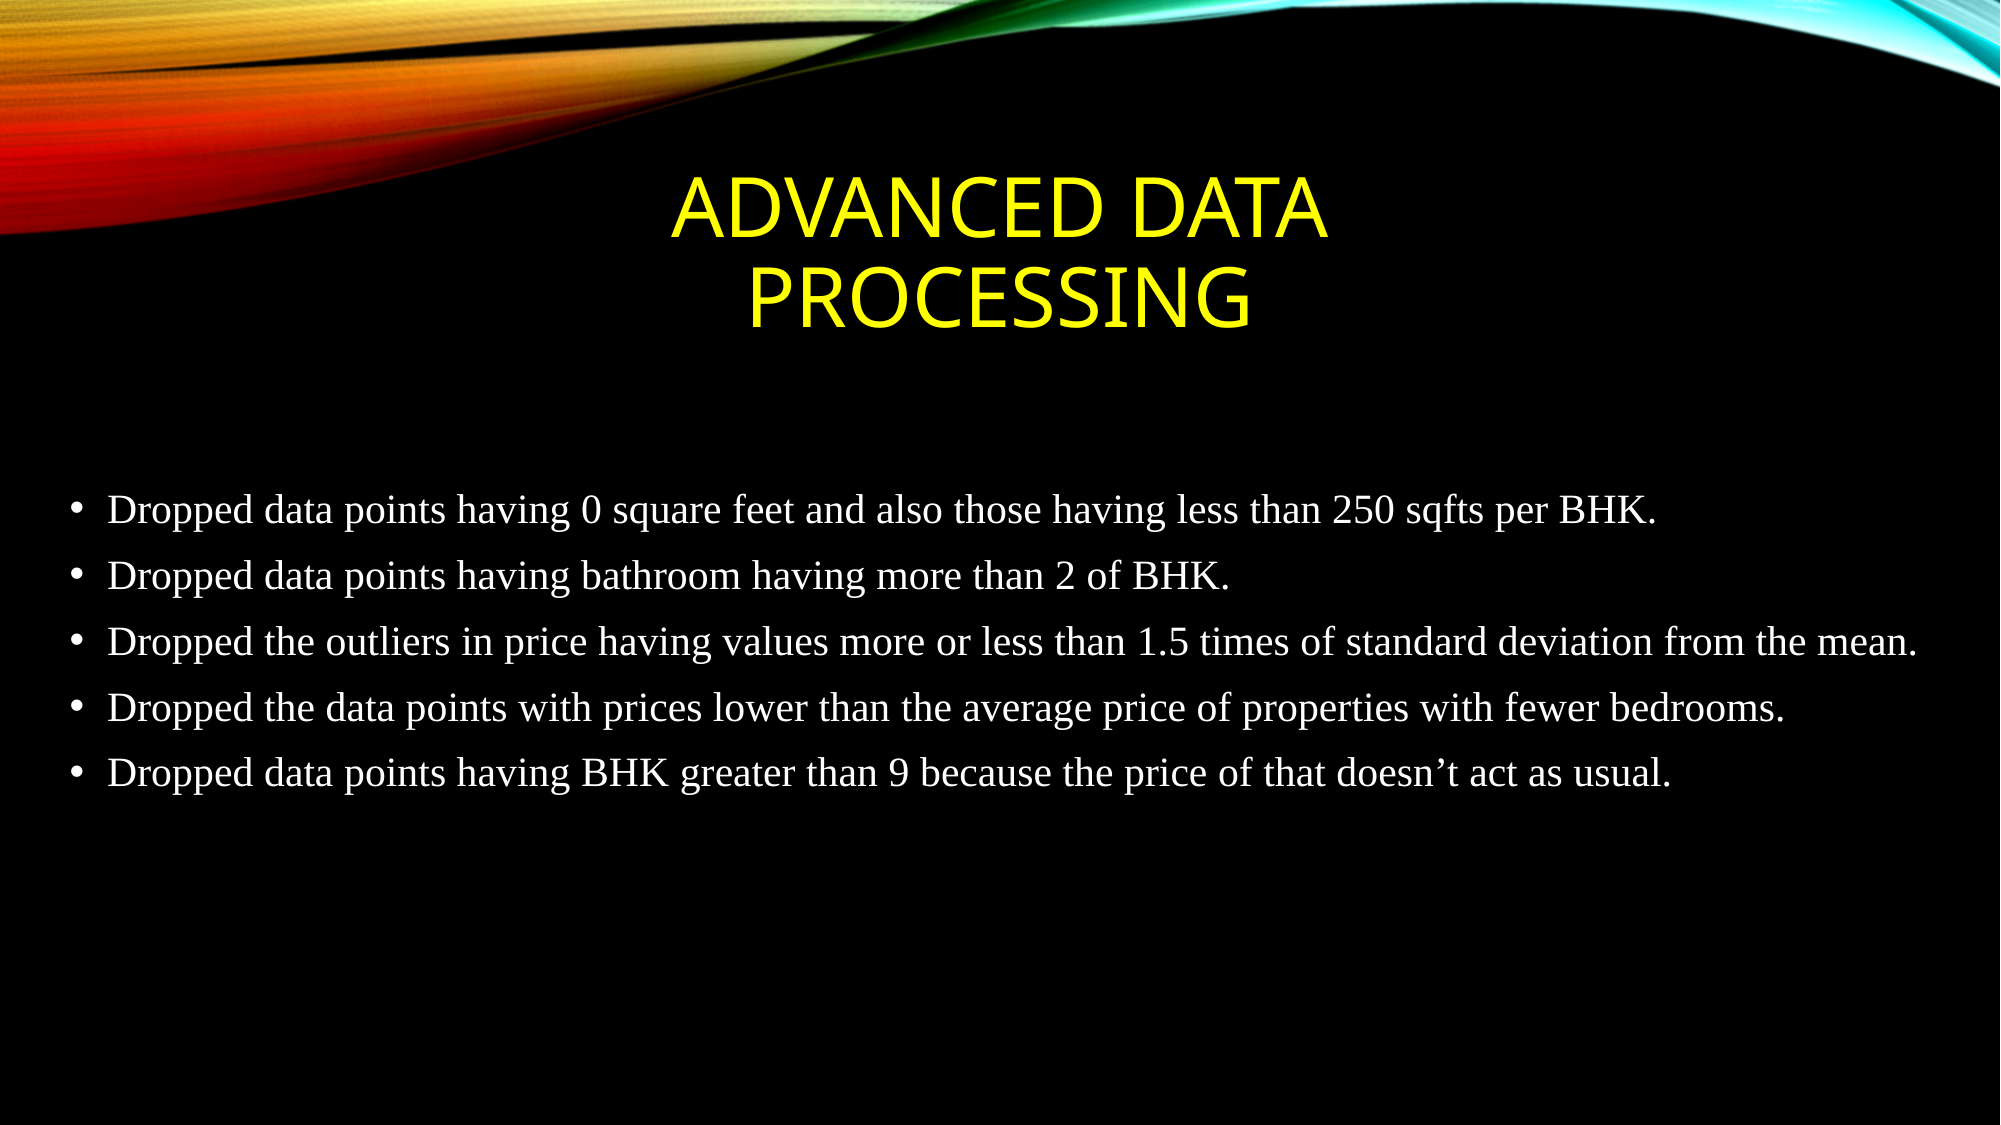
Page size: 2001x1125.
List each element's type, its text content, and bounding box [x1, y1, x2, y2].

list Dropped data points having 0 square feet and also those having less than 250 sqfts per BHK. Dropped data points having bathroom having more than 2 of BHK. Dropped the outliers in price having values more or less than 1.5 times of standard deviation from the mean. Dropped the data points with prices lower than the average price of properties with fewer bedrooms. Dropped data points having BHK greater than 9 because the price of that doesn’t act as usual. [54, 479, 1946, 846]
picture [0, 0, 2000, 237]
title Advanced data processing [404, 149, 1596, 362]
